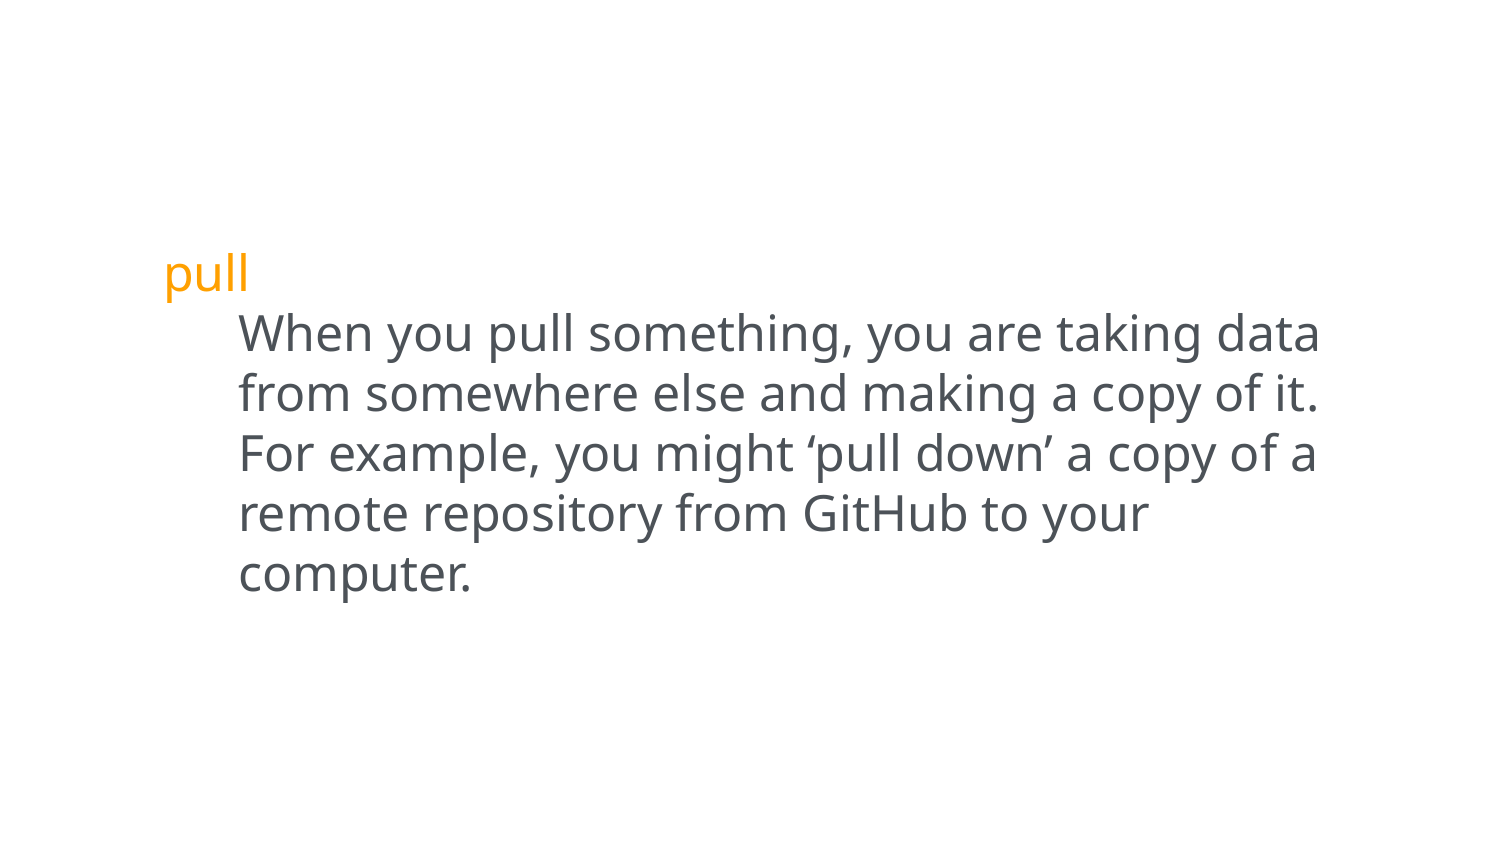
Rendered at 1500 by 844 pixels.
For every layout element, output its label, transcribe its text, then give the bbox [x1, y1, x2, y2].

text_box pull When you pull something, you are taking data from somewhere else and making a copy of it. For example, you might ‘pull down’ a copy of a remote repository from GitHub to your computer. [148, 190, 1352, 654]
